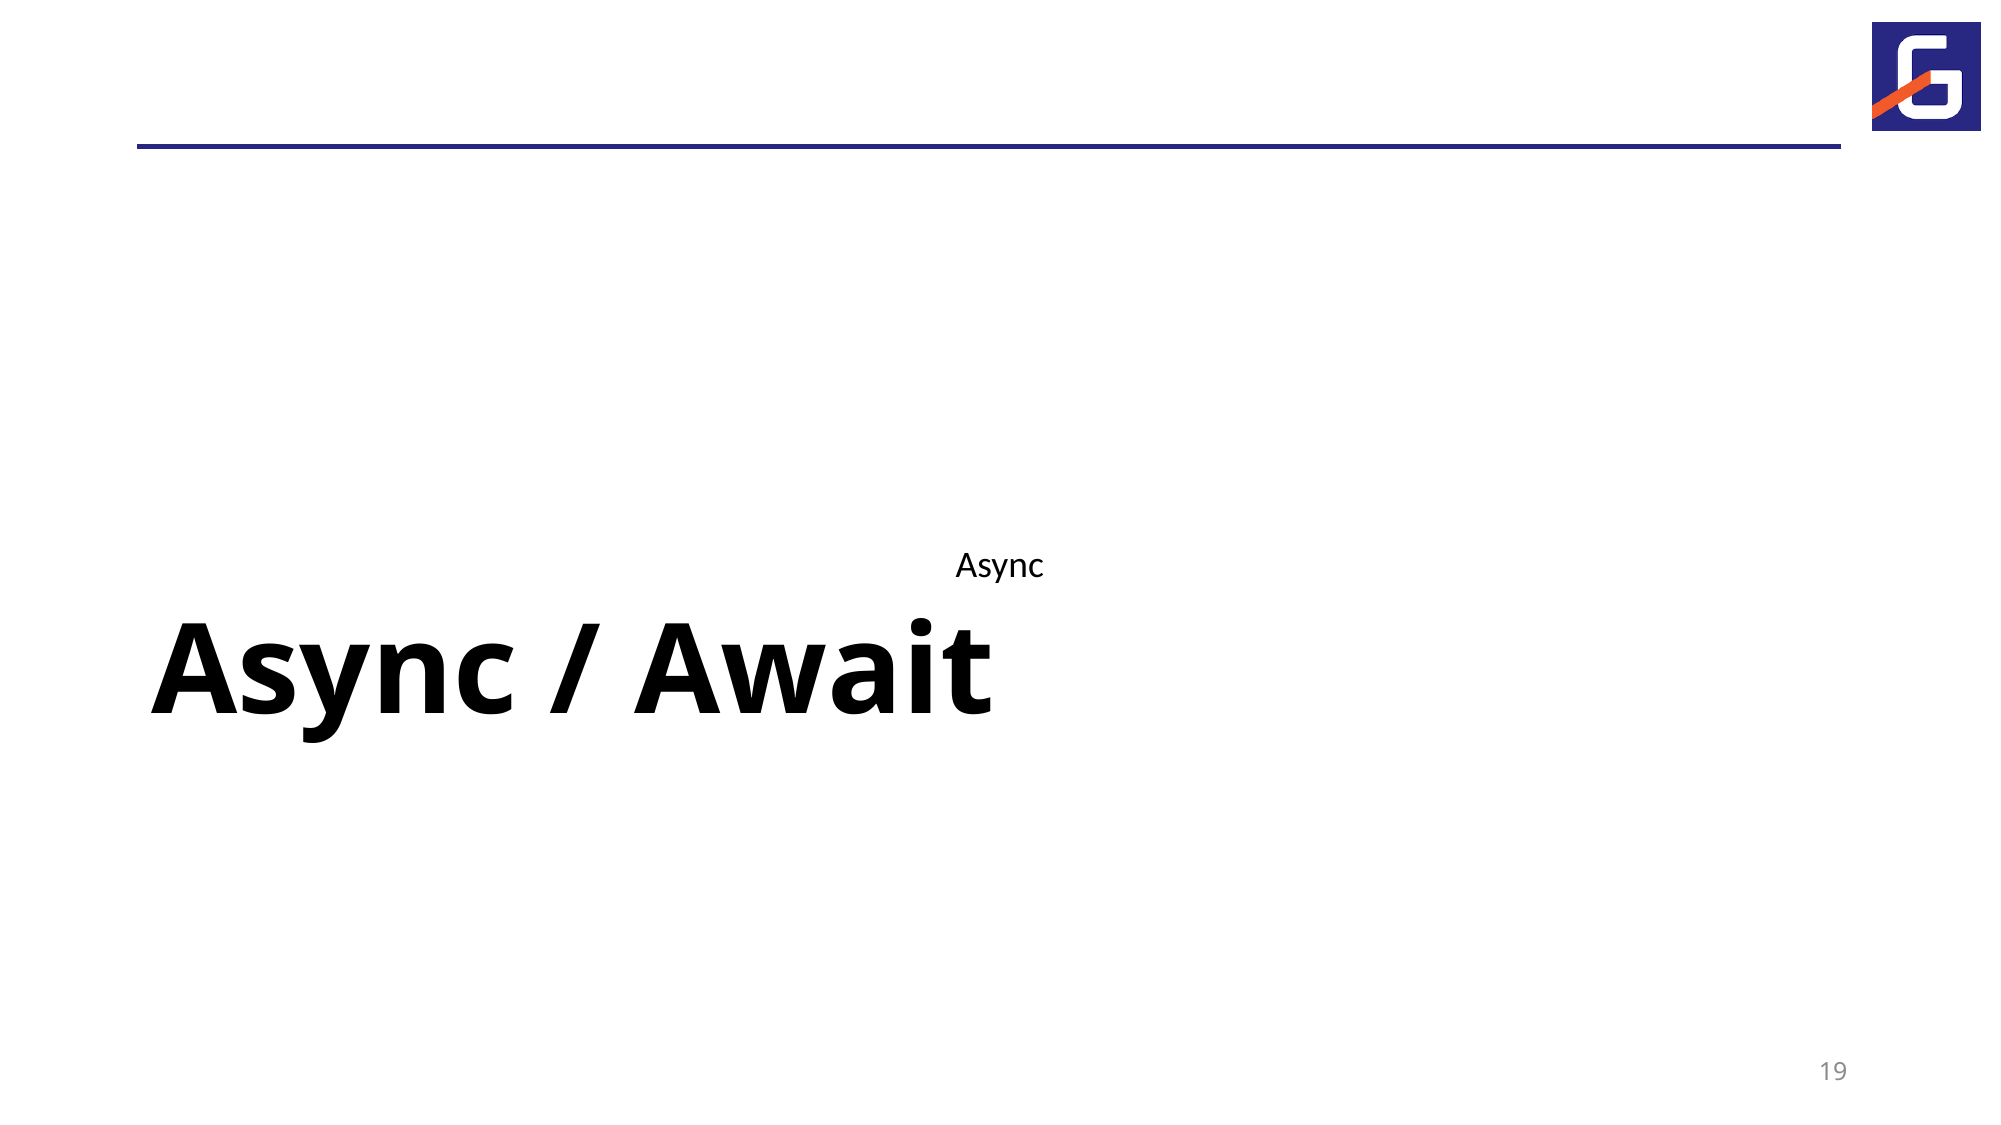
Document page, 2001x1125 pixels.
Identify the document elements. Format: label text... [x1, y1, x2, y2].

picture [1872, 22, 1981, 131]
text_box Async [940, 532, 1059, 592]
slide_number 19 [1412, 1042, 1863, 1103]
title Async / Await [136, 280, 1862, 749]
